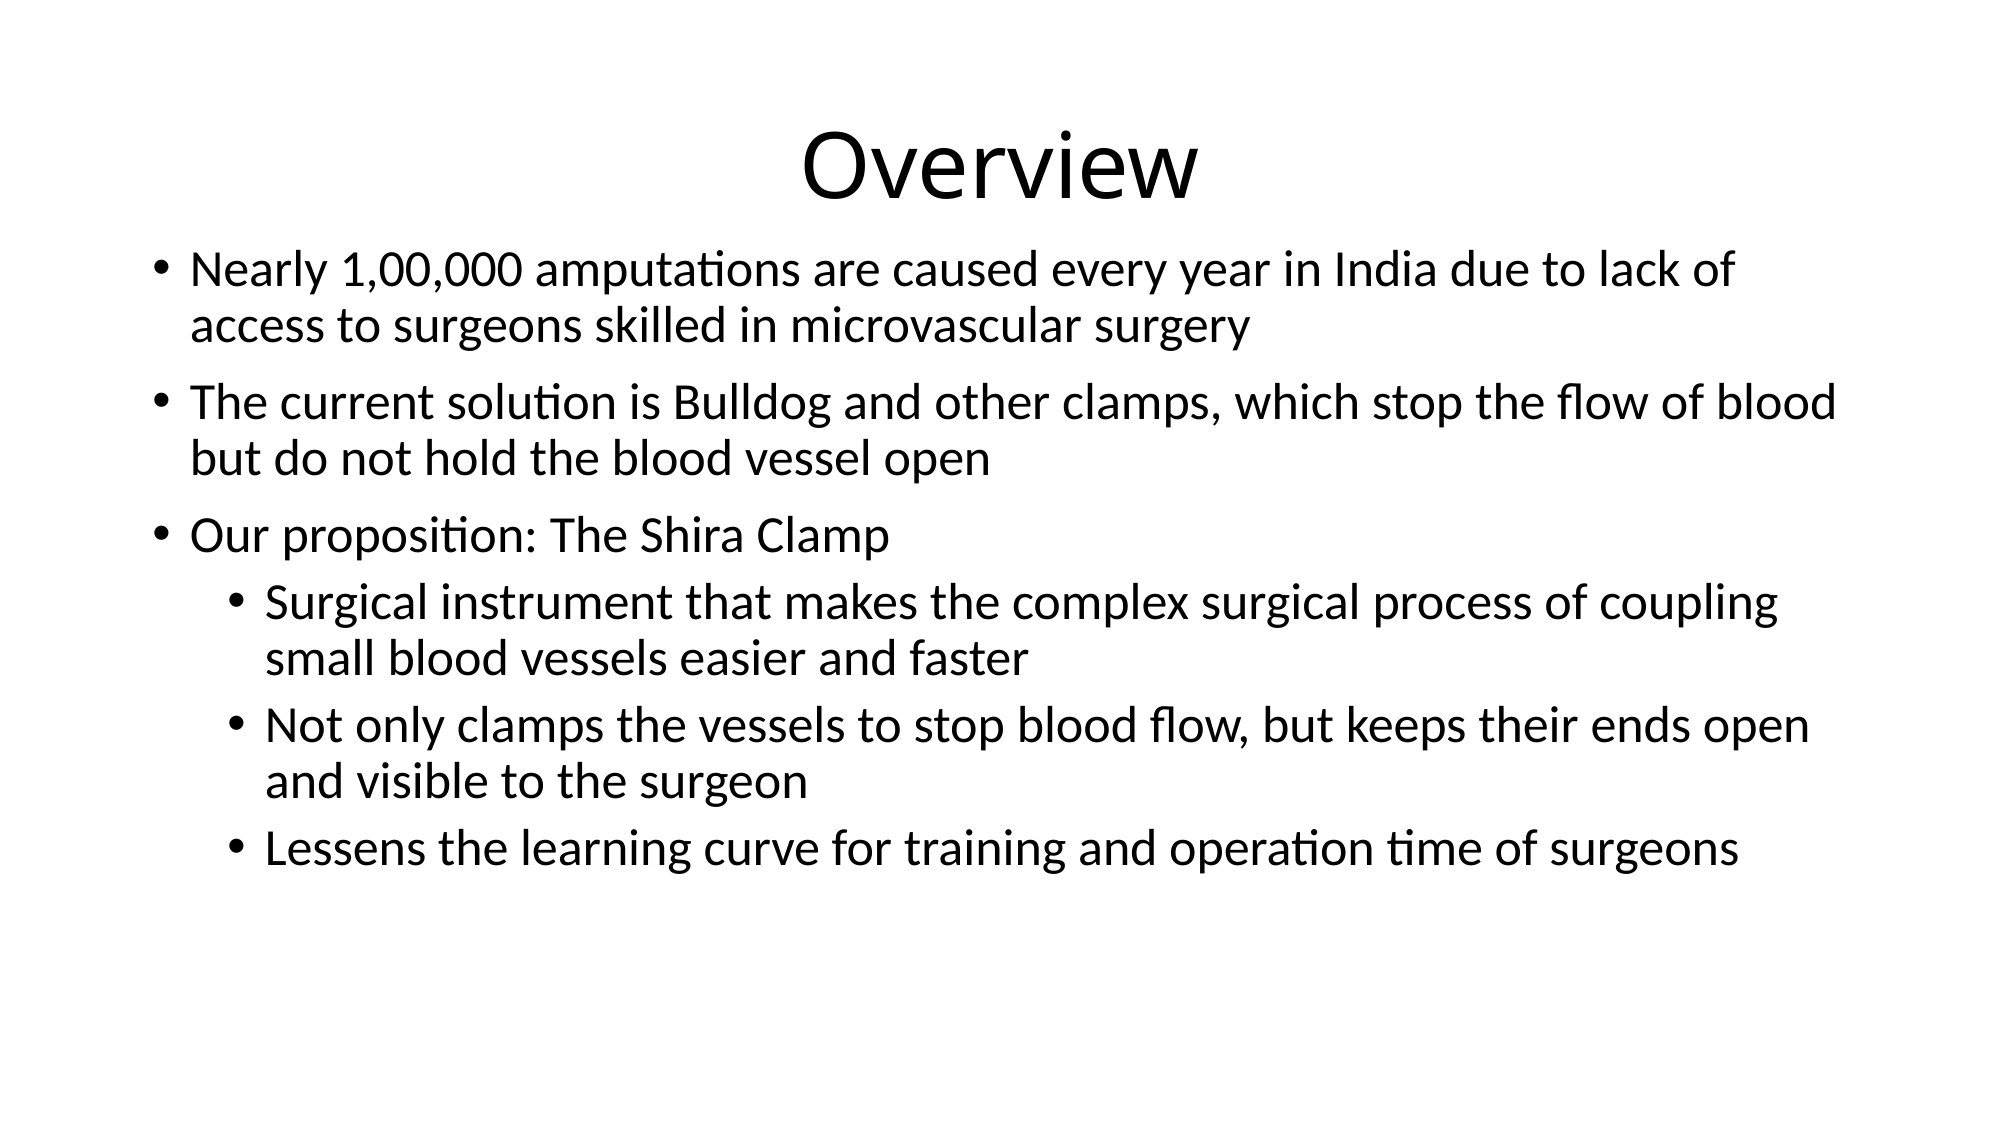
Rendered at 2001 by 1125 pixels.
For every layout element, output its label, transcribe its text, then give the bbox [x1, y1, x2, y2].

title Overview [137, 59, 1863, 233]
list Nearly 1,00,000 amputations are caused every year in India due to lack of access to surgeons skilled in microvascular surgery The current solution is Bulldog and other clamps, which stop the flow of blood but do not hold the blood vessel open Our proposition: The Shira Clamp Surgical instrument that makes the complex surgical process of coupling small blood vessels easier and faster Not only clamps the vessels to stop blood flow, but keeps their ends open and visible to the surgeon Lessens the learning curve for training and operation time of surgeons [137, 233, 1863, 1014]
